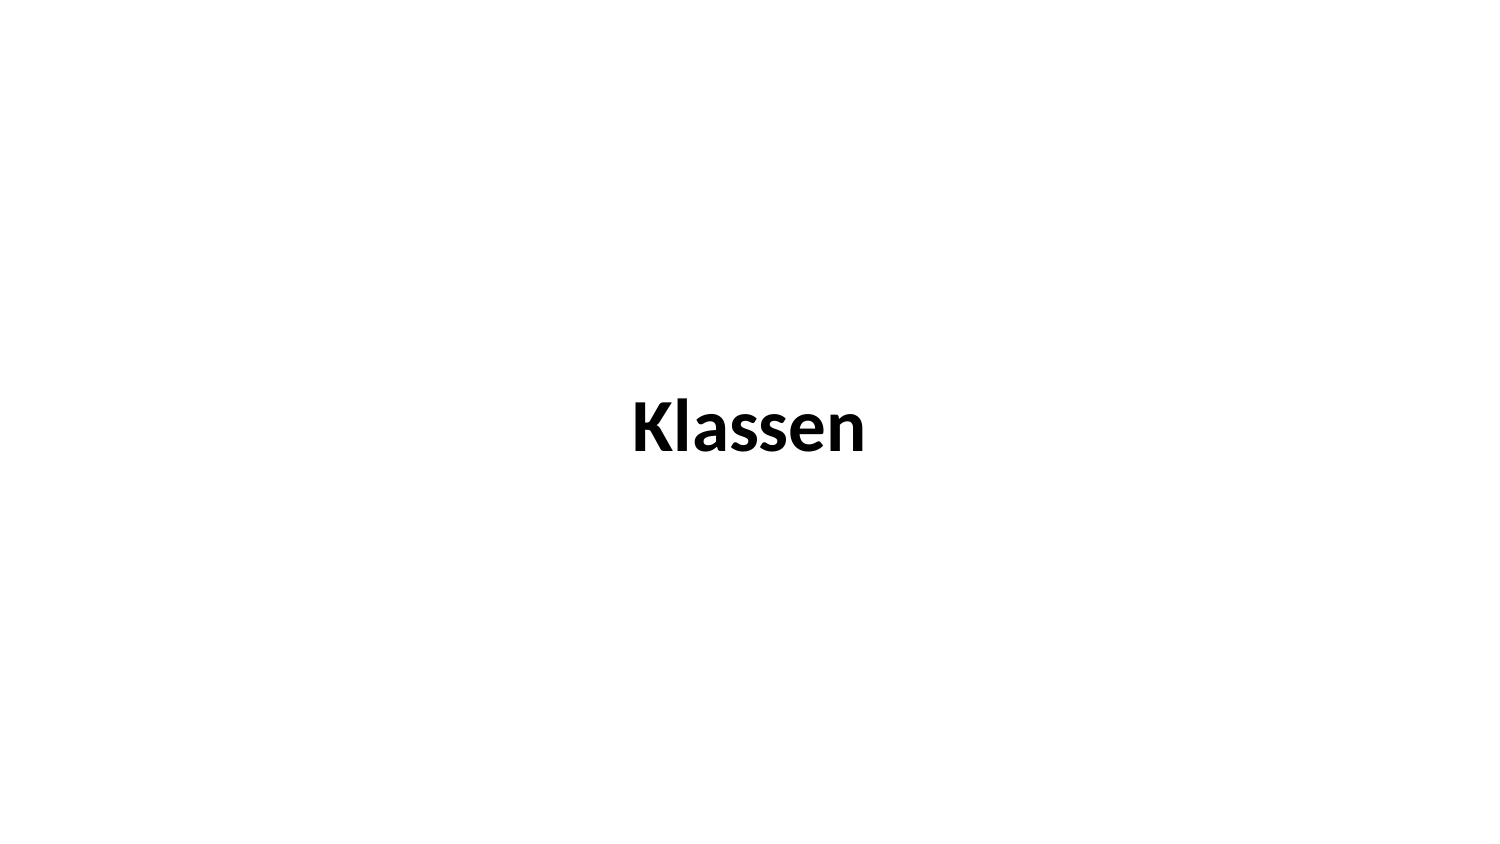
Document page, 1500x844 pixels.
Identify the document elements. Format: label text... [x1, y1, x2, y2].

title Klassen [51, 352, 1449, 491]
